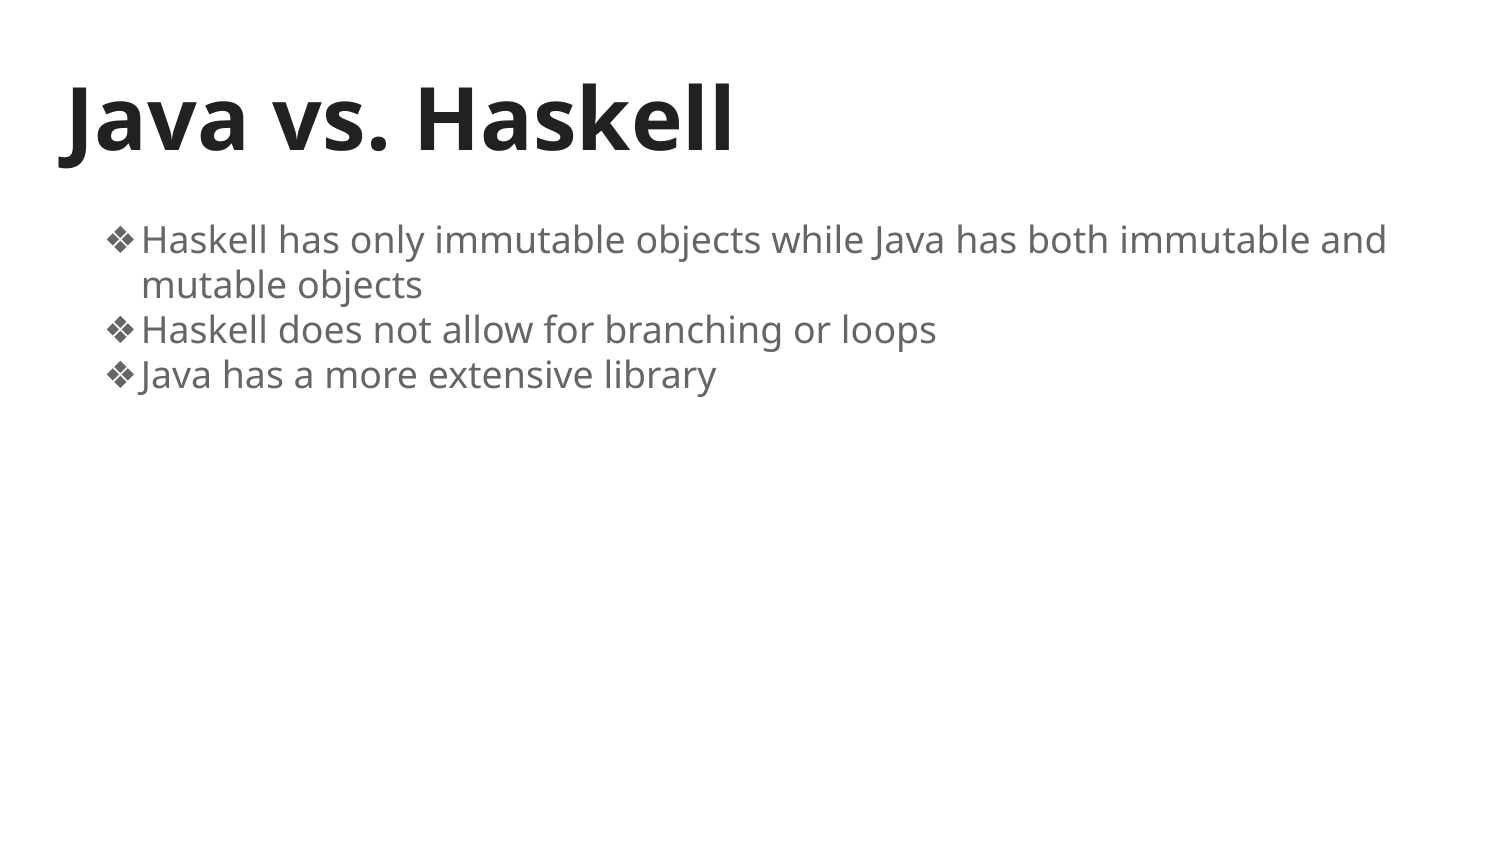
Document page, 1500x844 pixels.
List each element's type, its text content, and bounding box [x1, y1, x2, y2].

text_box Java vs. Haskell [51, 47, 1449, 180]
text_box Haskell has only immutable objects while Java has both immutable and mutable objects Haskell does not allow for branching or loops Java has a more extensive library [51, 201, 1449, 750]
